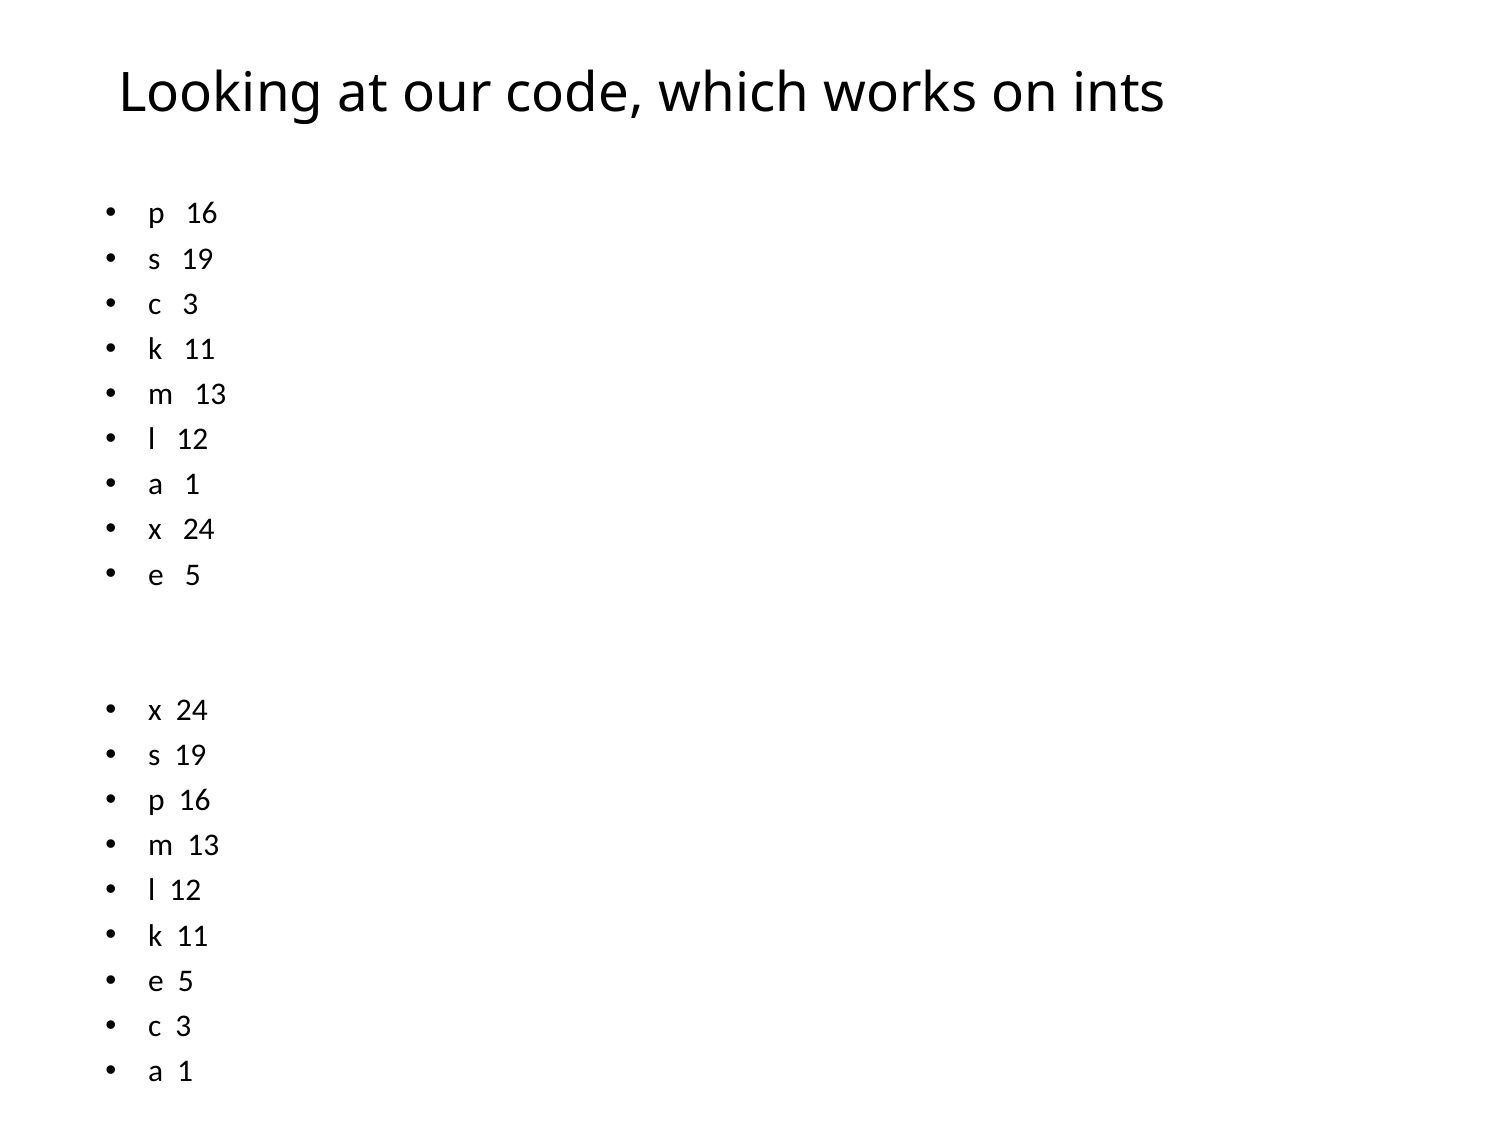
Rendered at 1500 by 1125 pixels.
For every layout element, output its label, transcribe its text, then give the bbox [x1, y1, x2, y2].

title Looking at our code, which works on ints [103, 37, 1397, 150]
list p 16 s 19 c 3 k 11 m 13 l 12 a 1 x 24 e 5 x 24 s 19 p 16 m 13 l 12 k 11 e 5 c 3 a 1 [90, 189, 1385, 1101]
